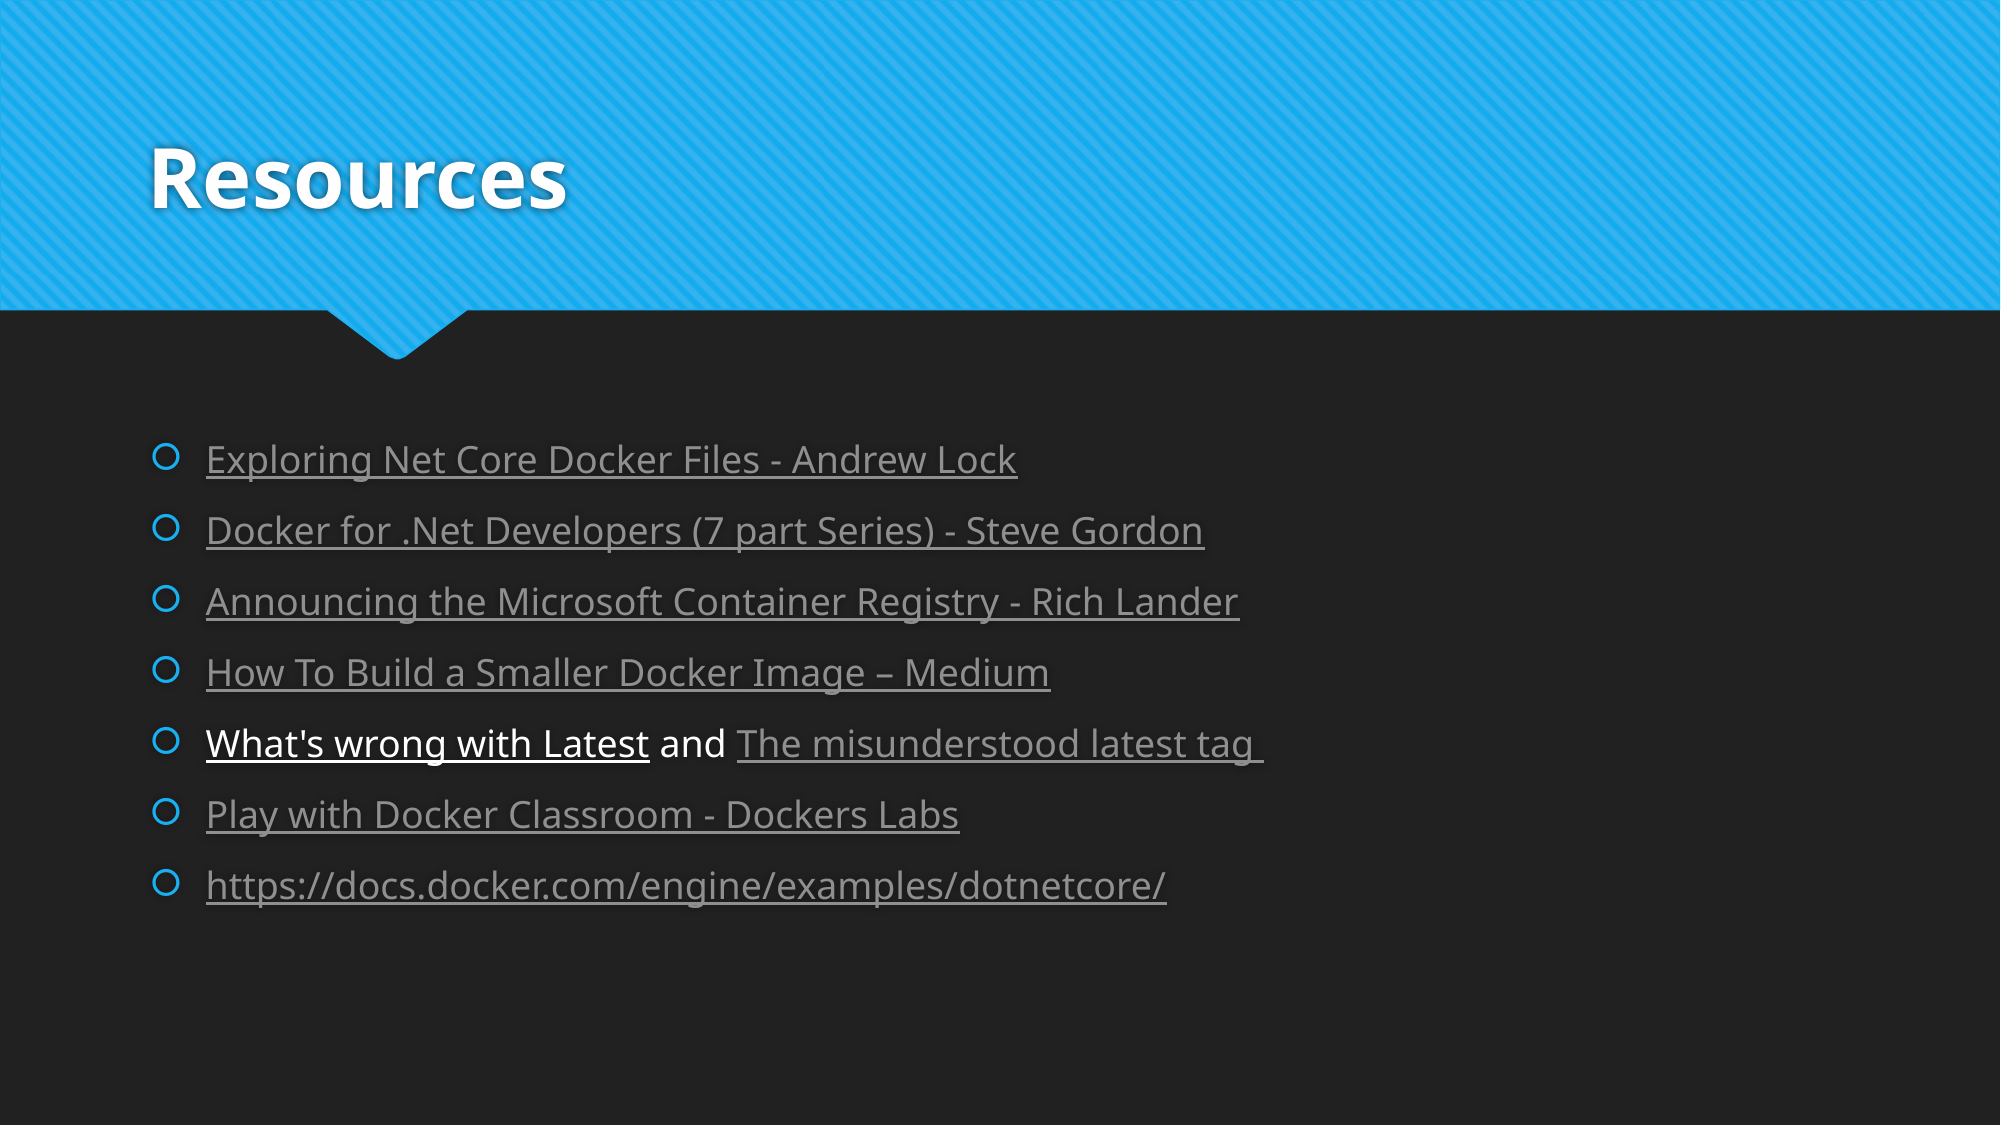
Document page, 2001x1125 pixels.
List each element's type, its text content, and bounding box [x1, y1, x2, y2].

title Resources [132, 73, 1868, 233]
list Exploring Net Core Docker Files - Andrew Lock Docker for .Net Developers (7 part Series) - Steve Gordon Announcing the Microsoft Container Registry - Rich Lander How To Build a Smaller Docker Image – Medium What's wrong with Latest and The misunderstood latest tag Play with Docker Classroom - Dockers Labs https://docs.docker.com/engine/examples/dotnetcore/ [134, 473, 1866, 1071]
